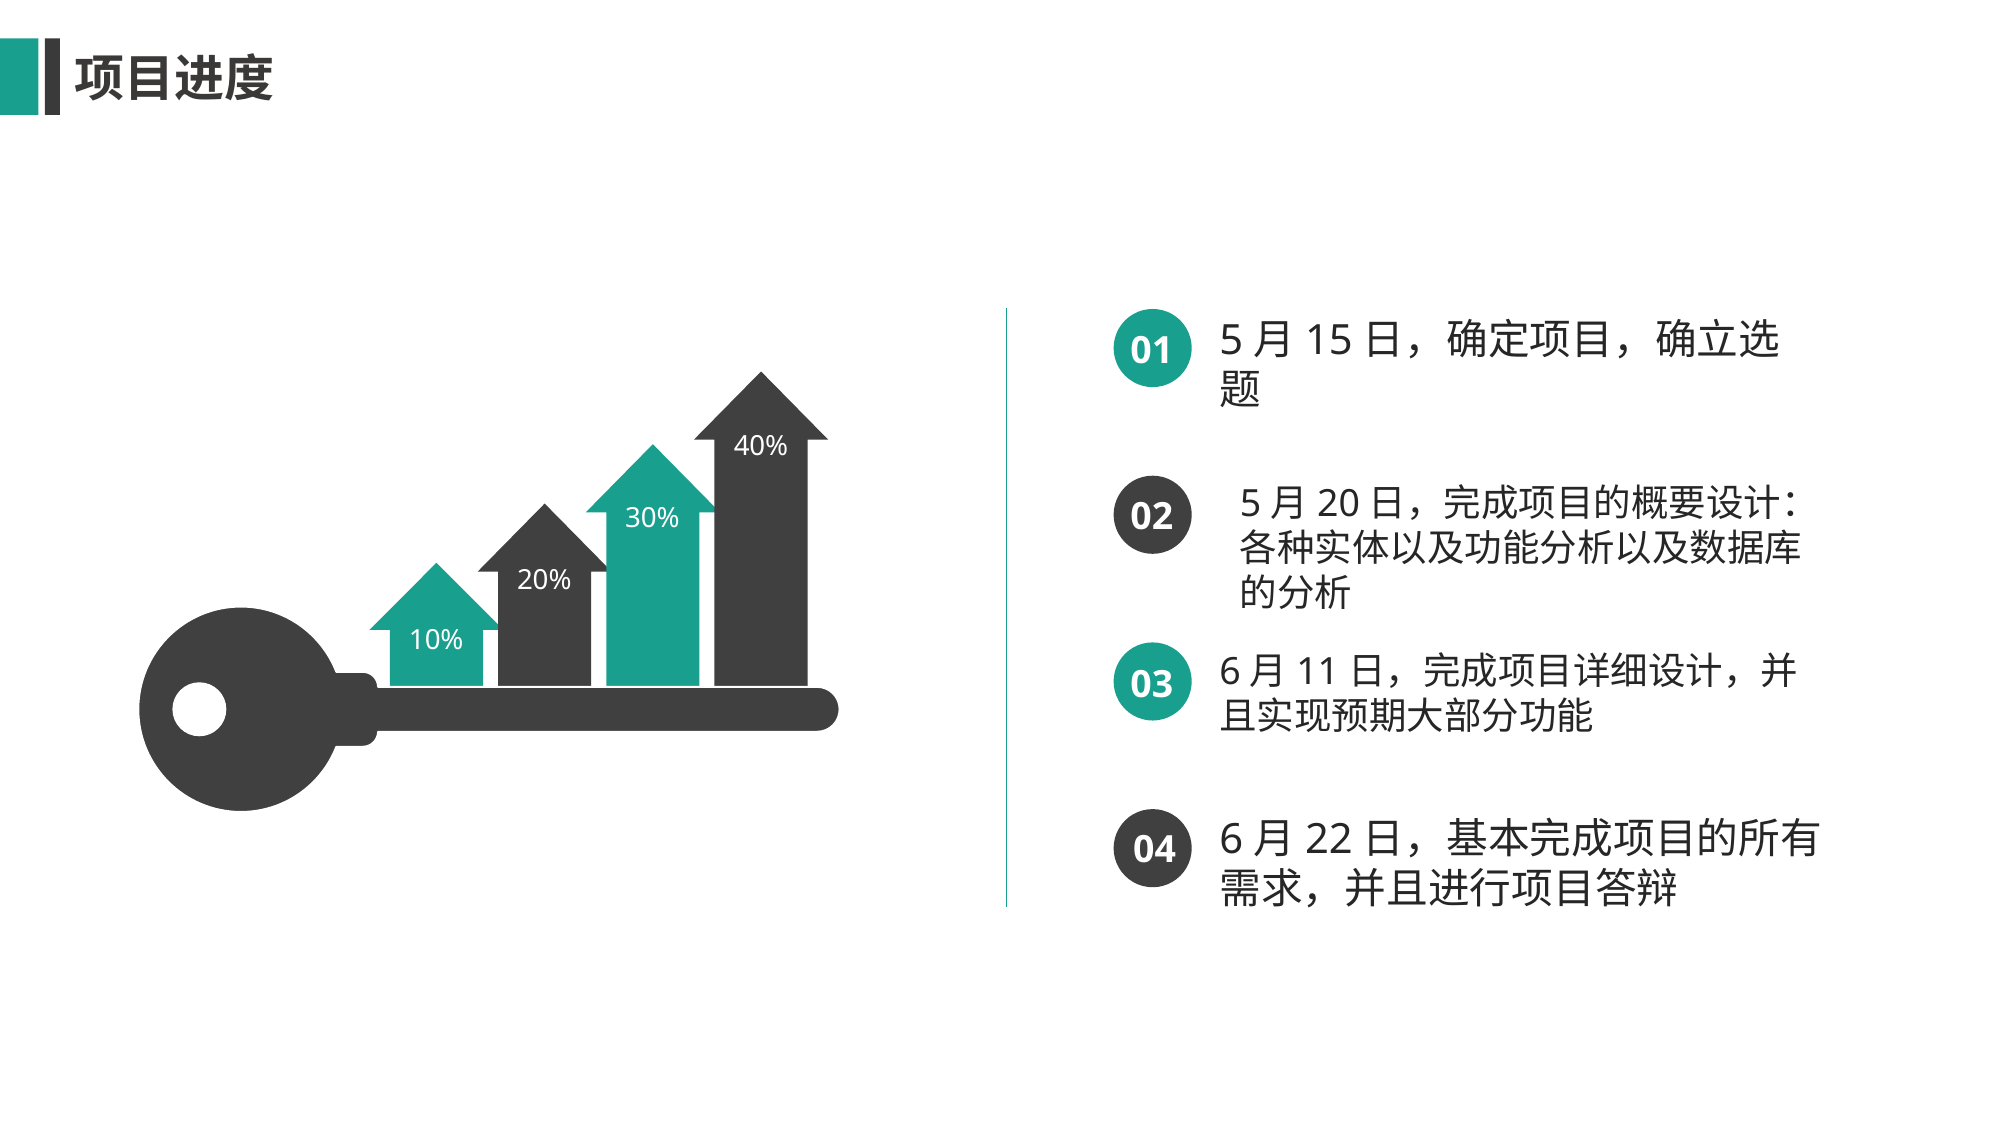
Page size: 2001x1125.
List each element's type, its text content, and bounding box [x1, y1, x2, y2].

text_box [366, 561, 497, 686]
text_box 20% [514, 561, 575, 595]
text_box 02 [1121, 491, 1183, 537]
text_box 5月15日，确定项目，确立选题 [1199, 303, 1820, 396]
text_box 项目进度 [59, 39, 509, 114]
text_box [138, 606, 840, 813]
text_box 6月11日，完成项目详细设计，并且实现预期大部分功能 [1199, 636, 1820, 729]
text_box [1112, 808, 1193, 889]
text_box [691, 369, 831, 686]
text_box 5月20日，完成项目的概要设计：各种实体以及功能分析以及数据库的分析 [1220, 468, 1844, 561]
text_box 01 [1121, 326, 1183, 372]
text_box [1112, 307, 1193, 389]
text_box 04 [1123, 824, 1186, 871]
text_box 30% [622, 500, 683, 534]
text_box [475, 502, 605, 686]
text_box 03 [1121, 659, 1183, 706]
text_box 10% [406, 621, 467, 655]
text_box [583, 442, 713, 686]
text_box [1112, 641, 1193, 722]
text_box 6月22日，基本完成项目的所有需求，并且进行项目答辩 [1199, 801, 1844, 894]
text_box 40% [731, 427, 791, 461]
text_box [1112, 474, 1193, 555]
